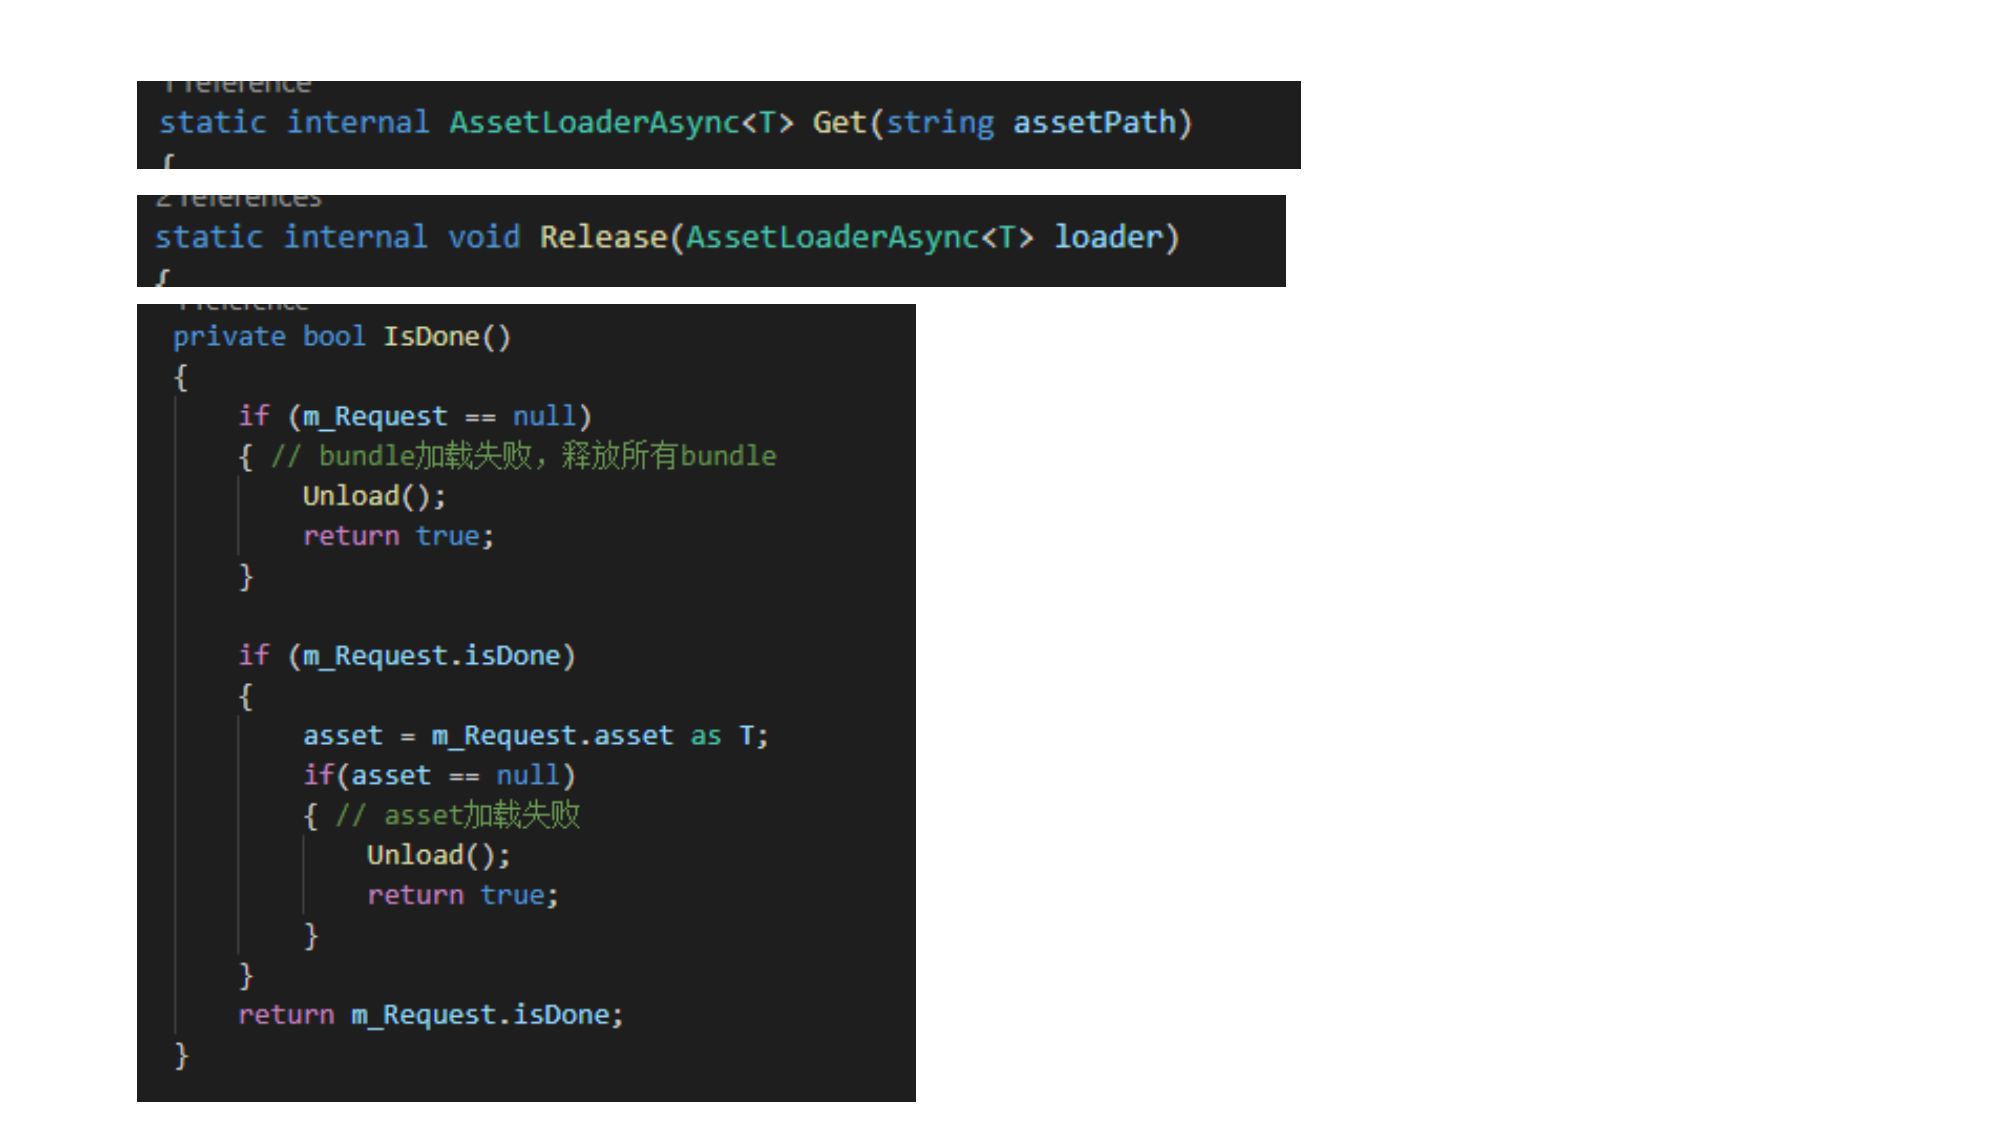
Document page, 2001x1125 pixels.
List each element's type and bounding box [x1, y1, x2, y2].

picture [137, 81, 1301, 169]
picture [137, 195, 1286, 287]
list [137, 304, 916, 1102]
